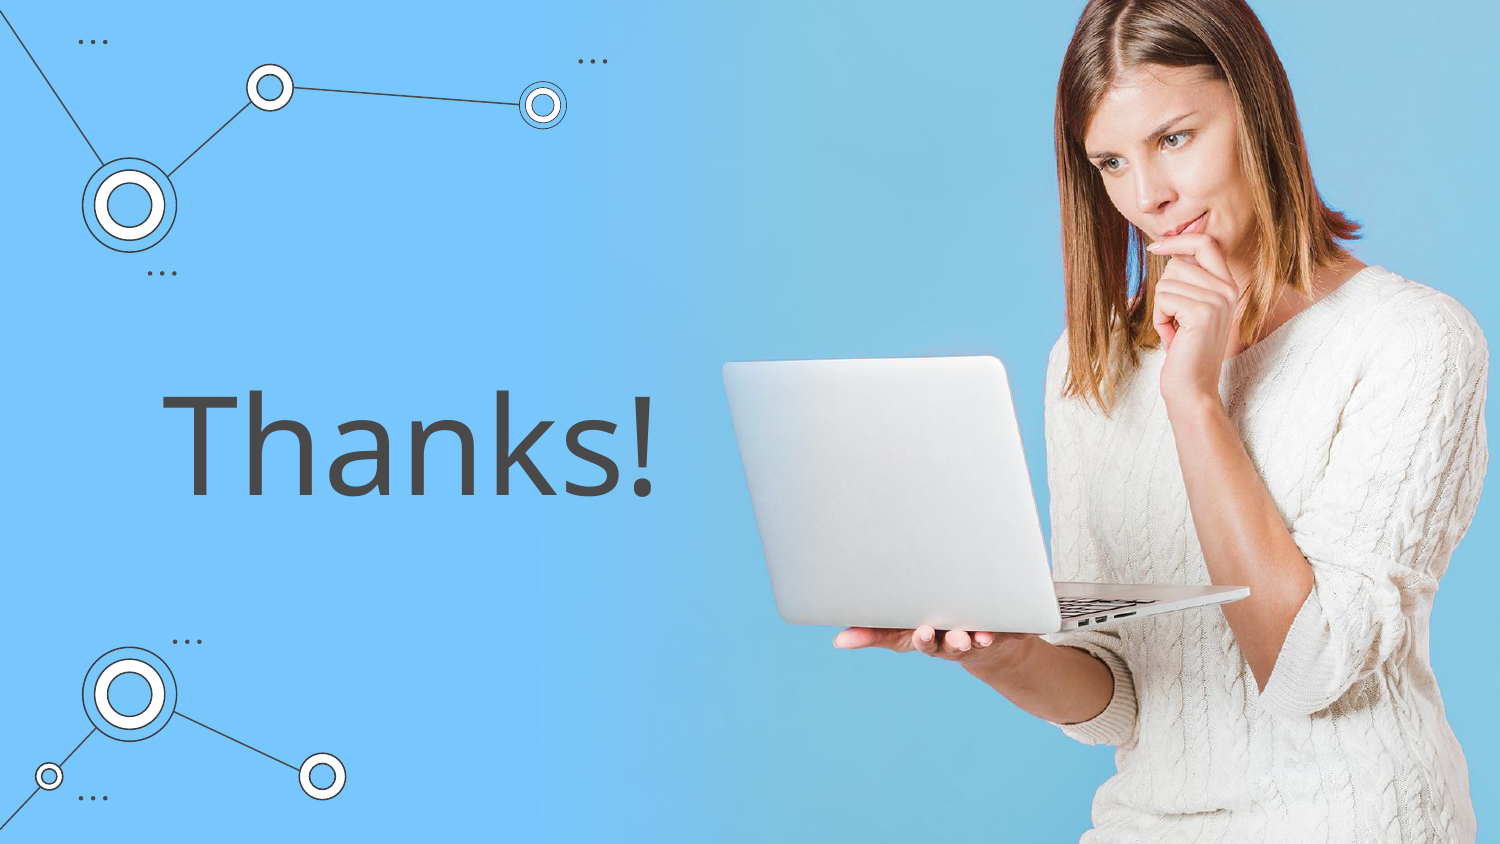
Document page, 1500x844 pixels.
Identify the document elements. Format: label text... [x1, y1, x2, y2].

title Thanks! [146, 325, 715, 538]
picture [0, 0, 1500, 844]
